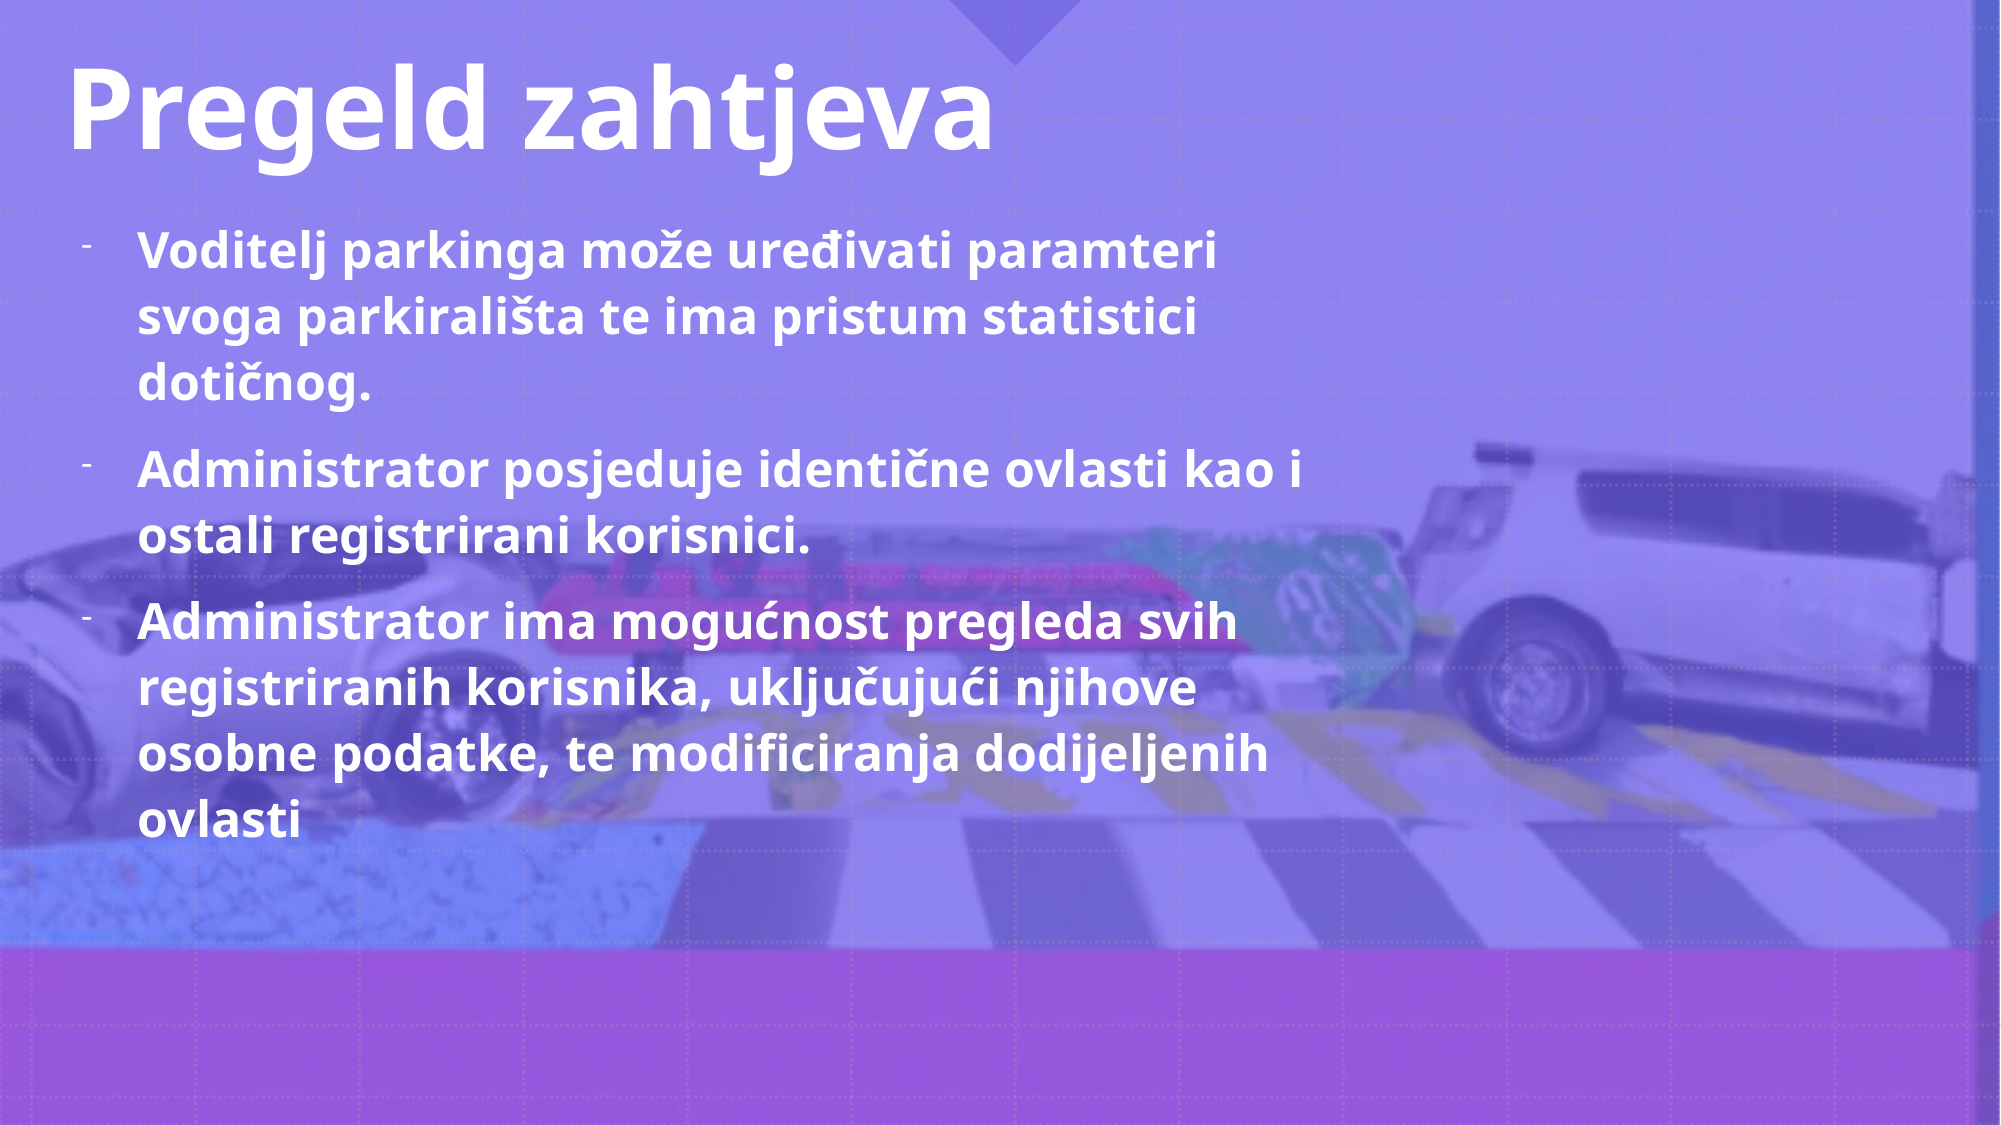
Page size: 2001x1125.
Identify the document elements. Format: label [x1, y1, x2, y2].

text_box [0, 0, 2000, 1125]
